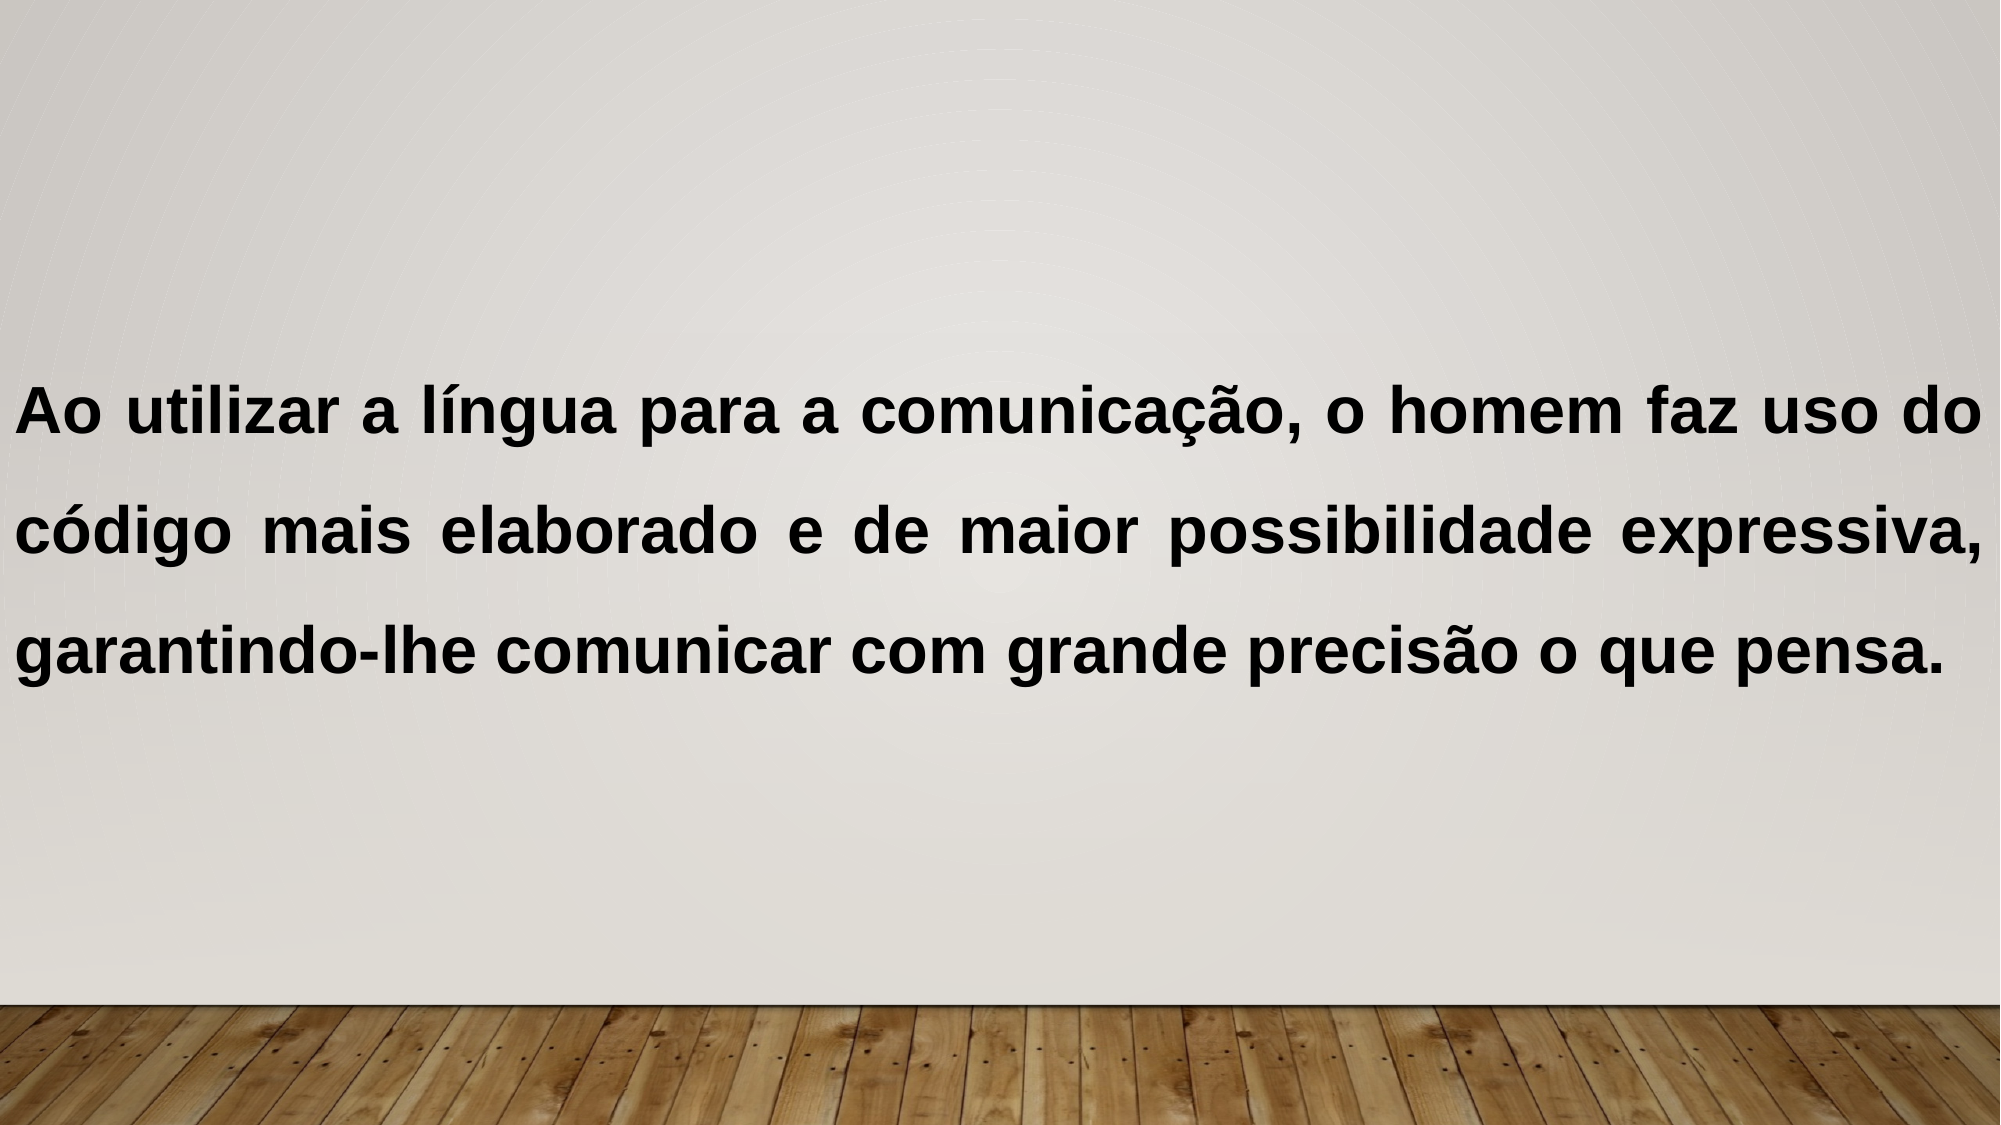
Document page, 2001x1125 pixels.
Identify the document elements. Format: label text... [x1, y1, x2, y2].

text_box Ao utilizar a língua para a comunicação, o homem faz uso do código mais elaborado e de maior possibilidade expressiva, garantindo-lhe comunicar com grande precisão o que pensa. [0, 0, 2000, 695]
picture [0, 1005, 2000, 1125]
